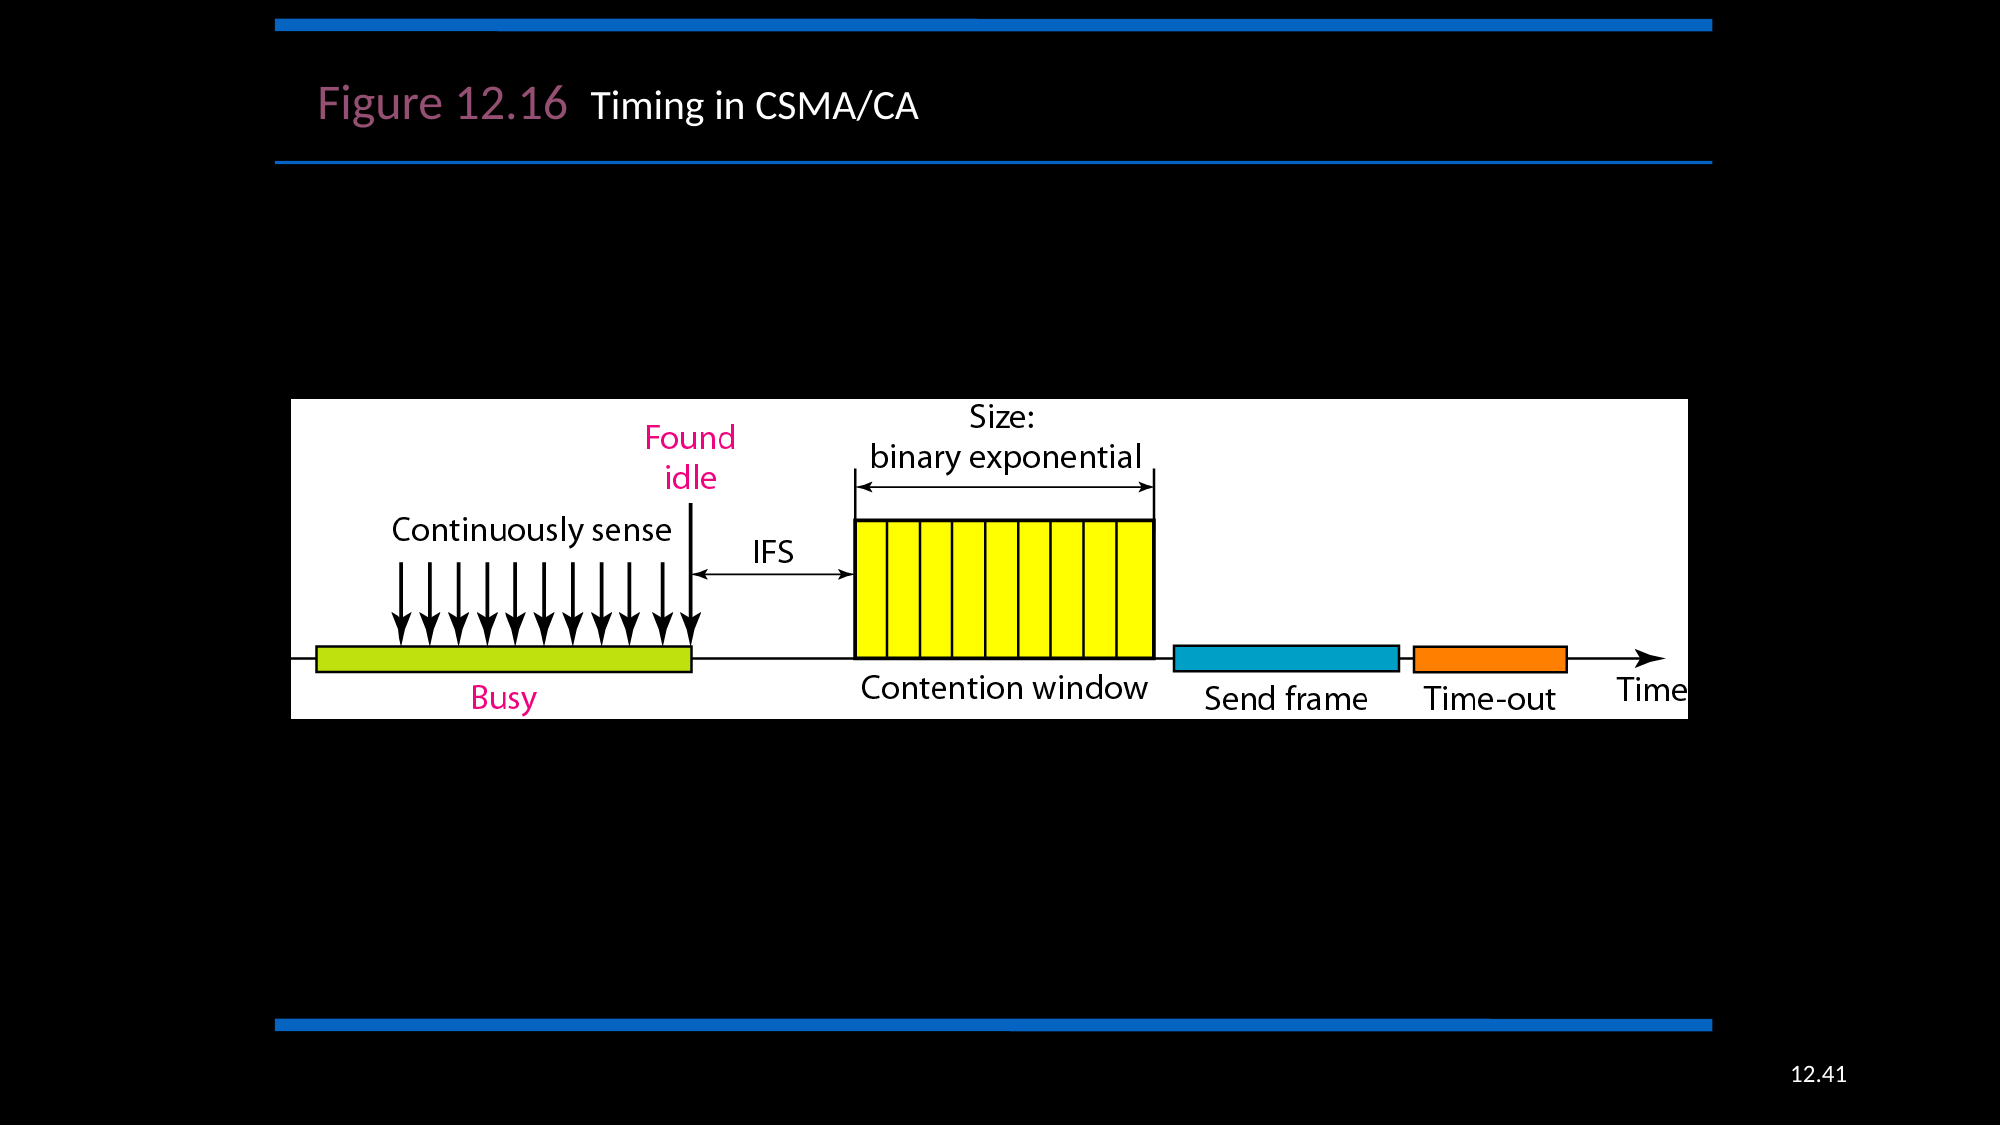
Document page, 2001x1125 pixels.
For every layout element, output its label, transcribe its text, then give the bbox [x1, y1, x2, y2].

slide_number 12.41 [1412, 1042, 1863, 1103]
picture [291, 399, 1688, 719]
text_box Figure 12.16 Timing in CSMA/CA [302, 62, 935, 138]
